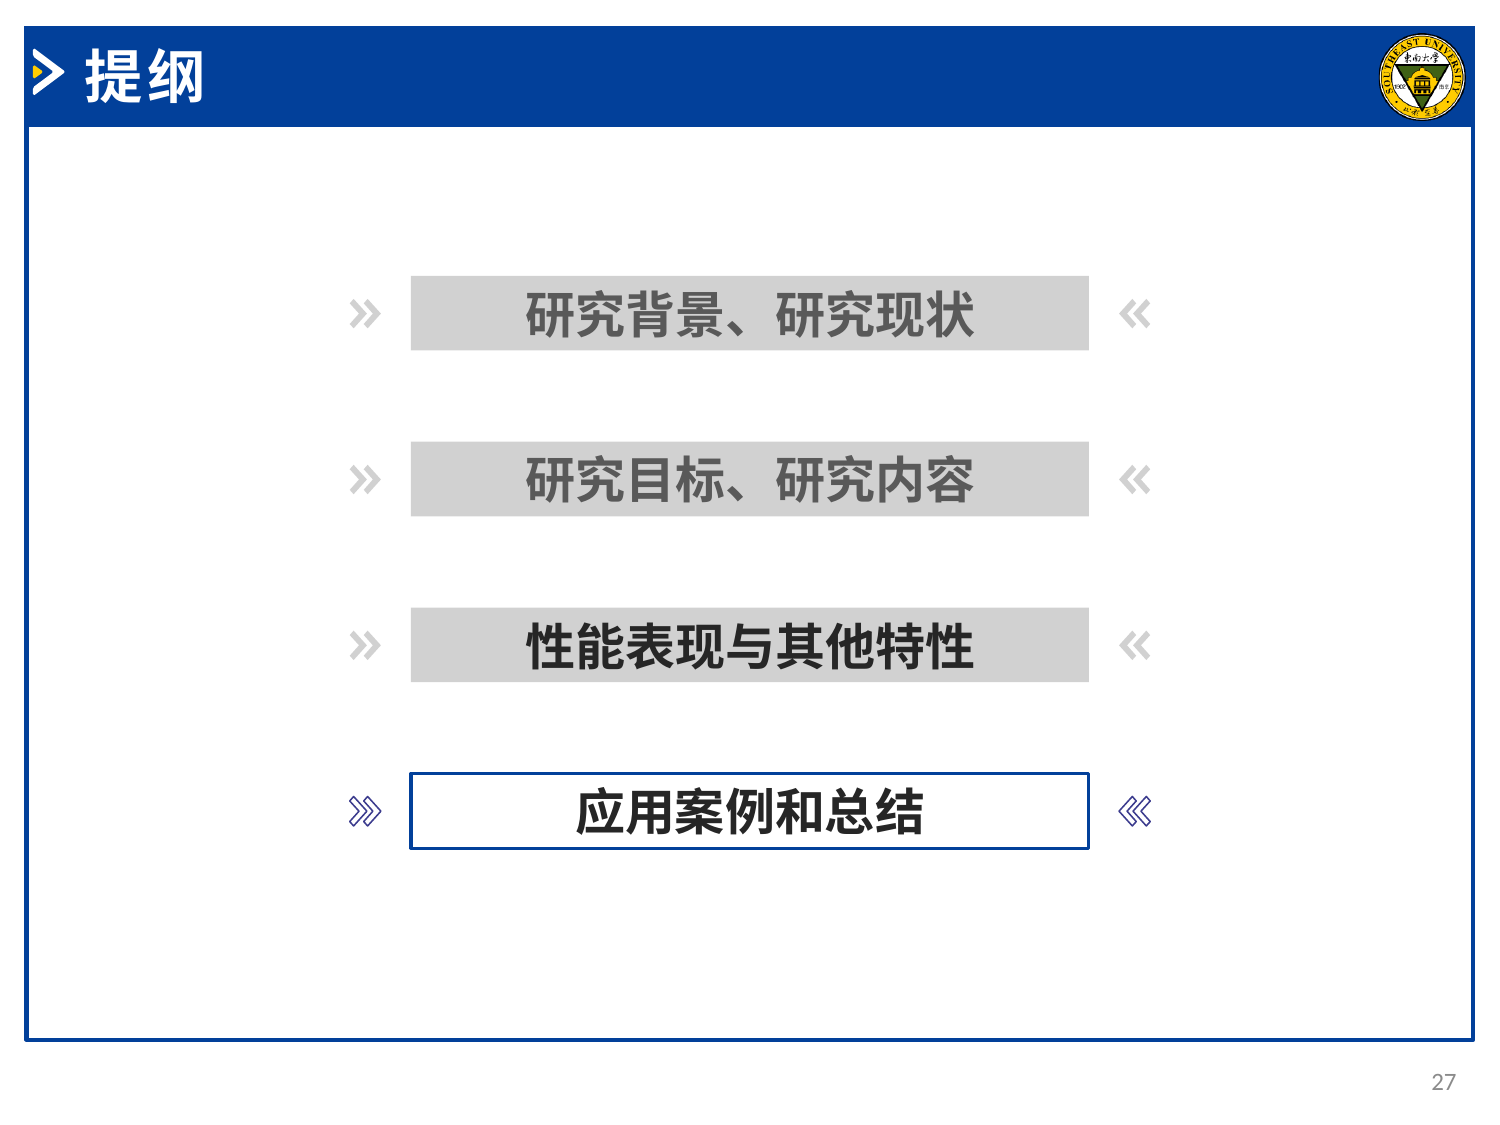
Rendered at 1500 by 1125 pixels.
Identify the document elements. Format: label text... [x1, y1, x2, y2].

picture [1378, 33, 1467, 121]
text_box 提纲 [70, 32, 605, 118]
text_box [349, 275, 1151, 352]
slide_number 27 [1382, 1051, 1472, 1111]
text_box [349, 773, 1151, 849]
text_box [349, 607, 1151, 682]
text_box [349, 441, 1151, 518]
